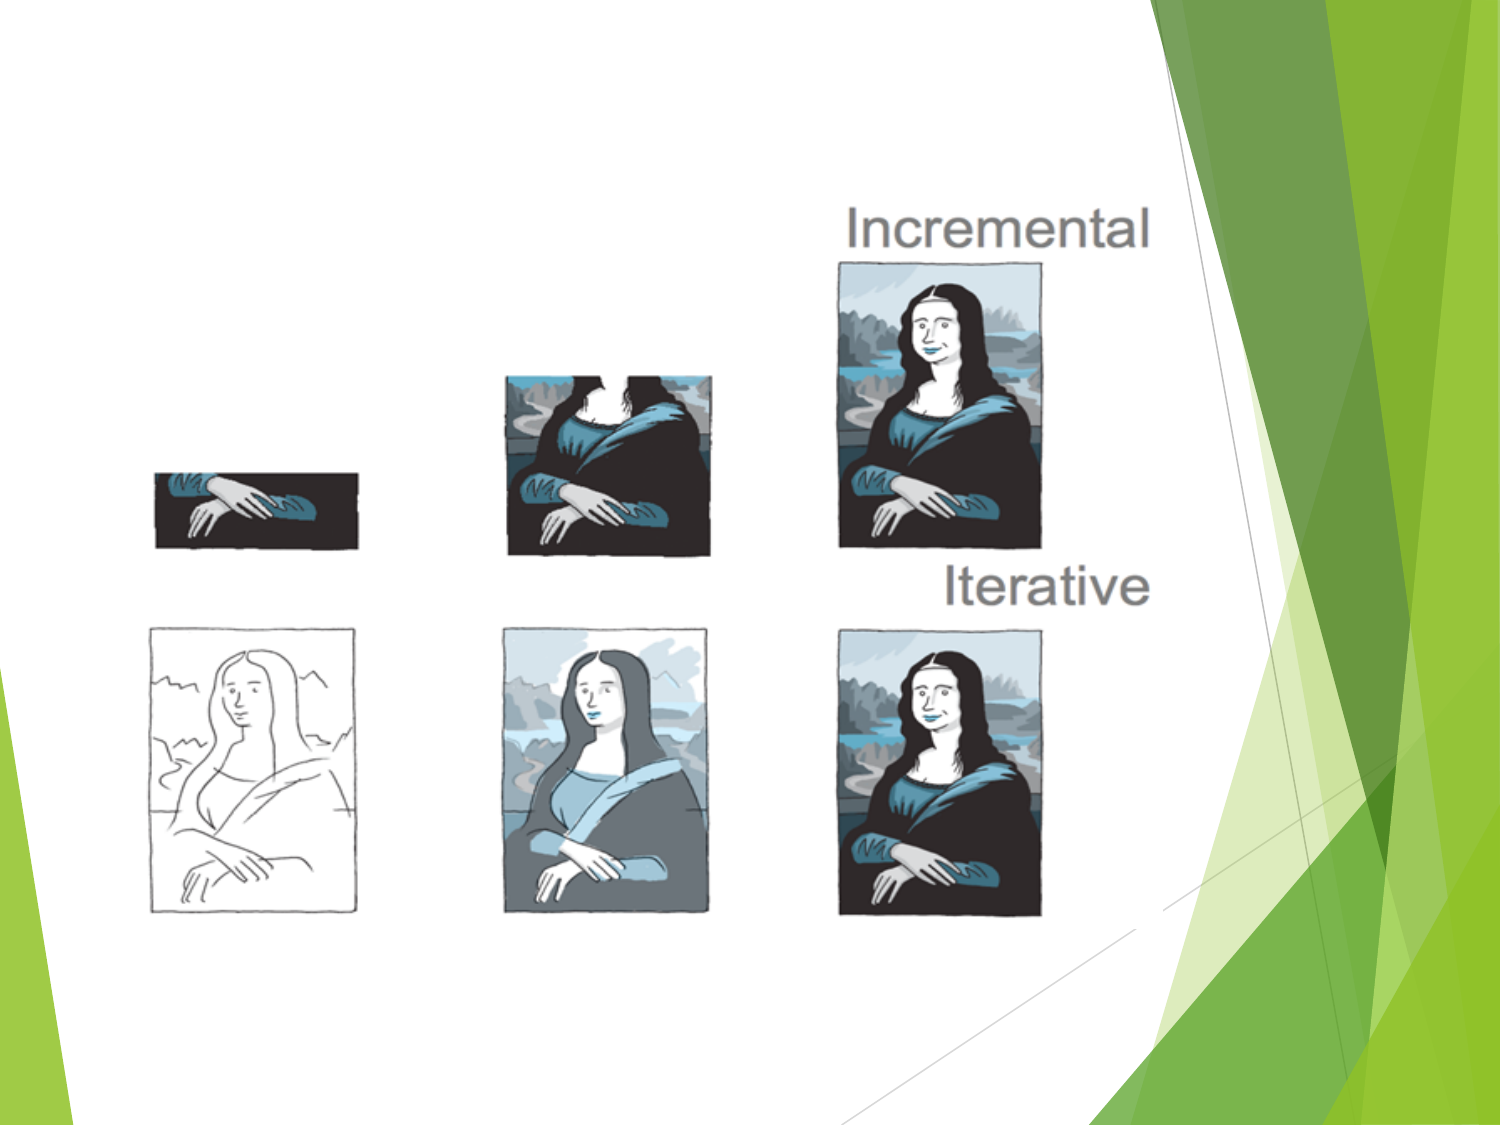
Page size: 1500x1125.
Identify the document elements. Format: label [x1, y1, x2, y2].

picture [74, 195, 1163, 930]
